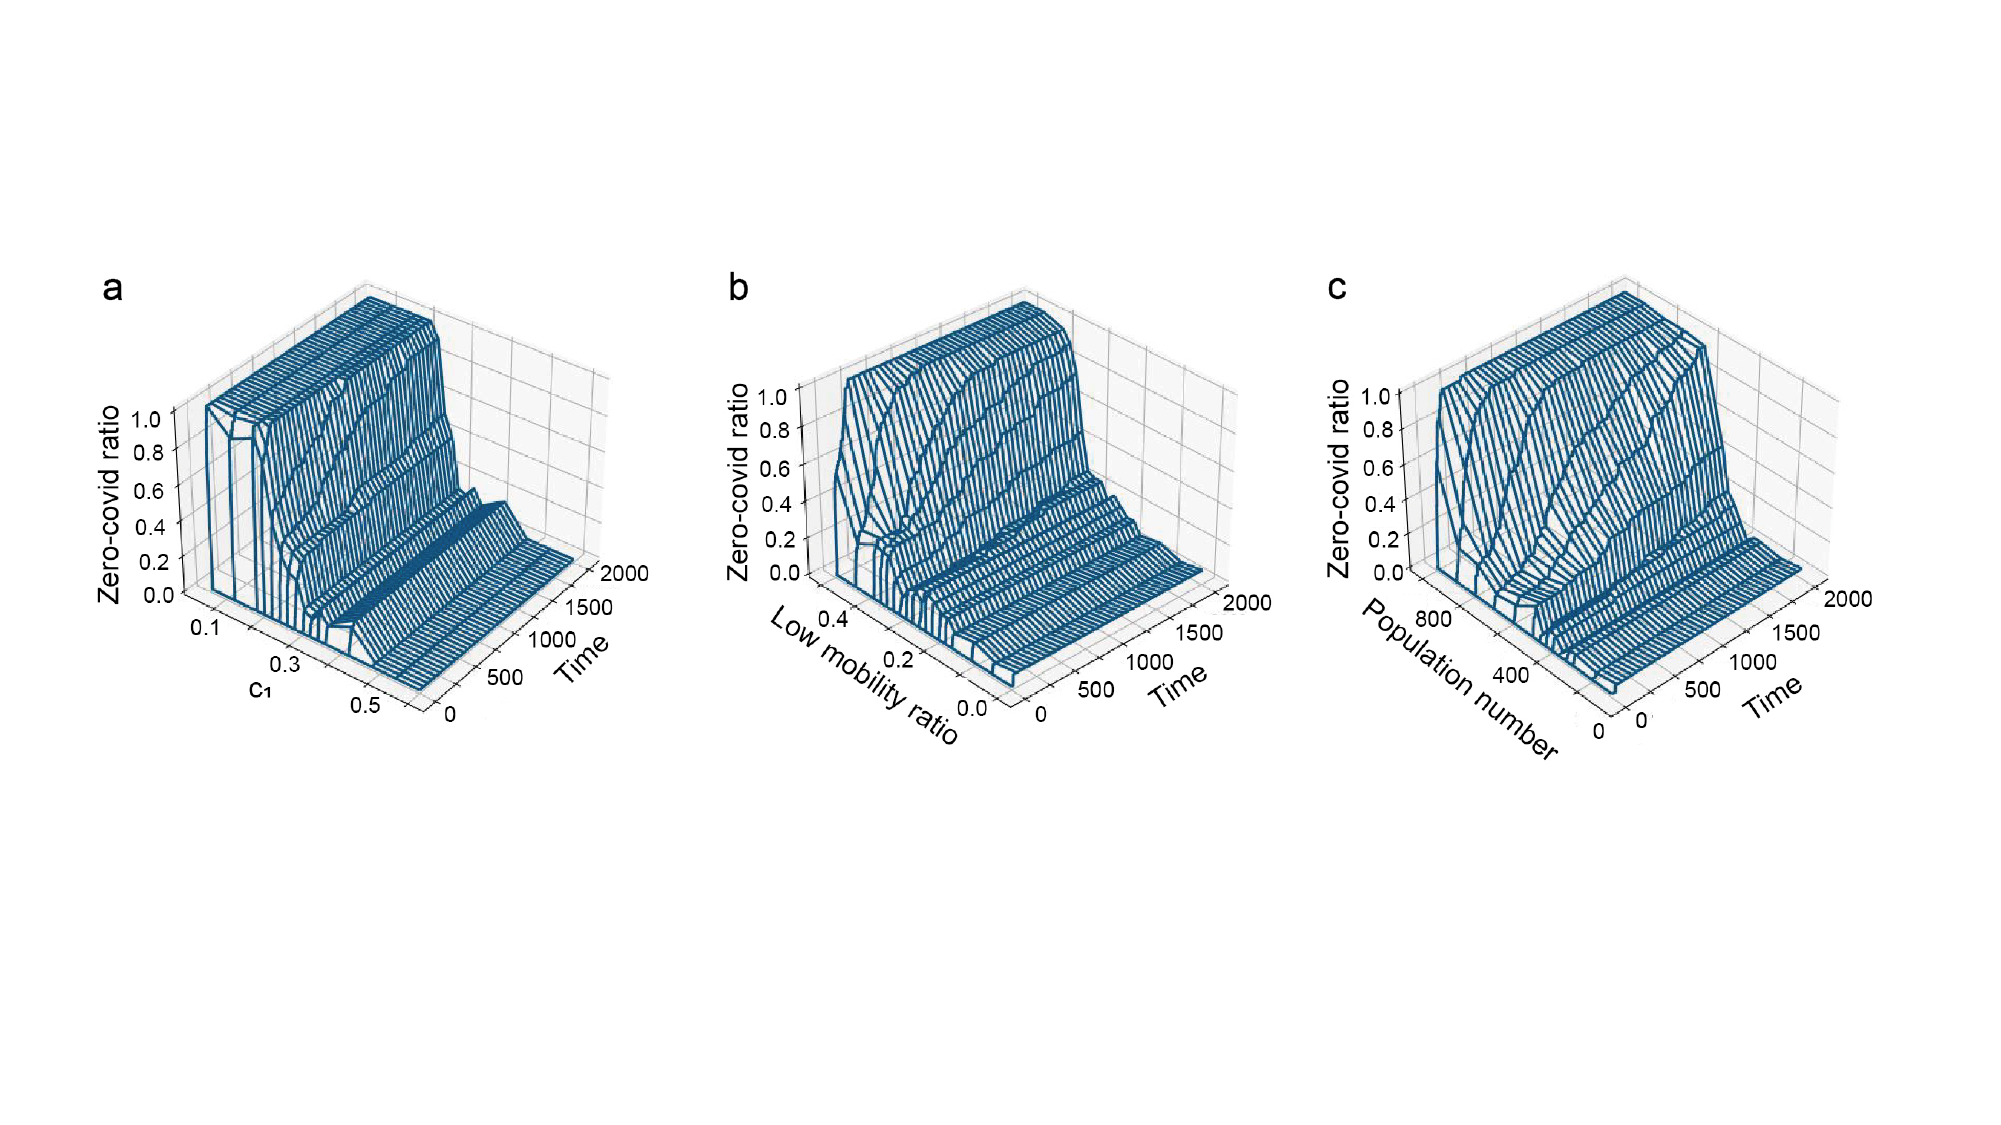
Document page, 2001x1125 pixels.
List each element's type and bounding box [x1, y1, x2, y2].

picture [52, 241, 1948, 771]
